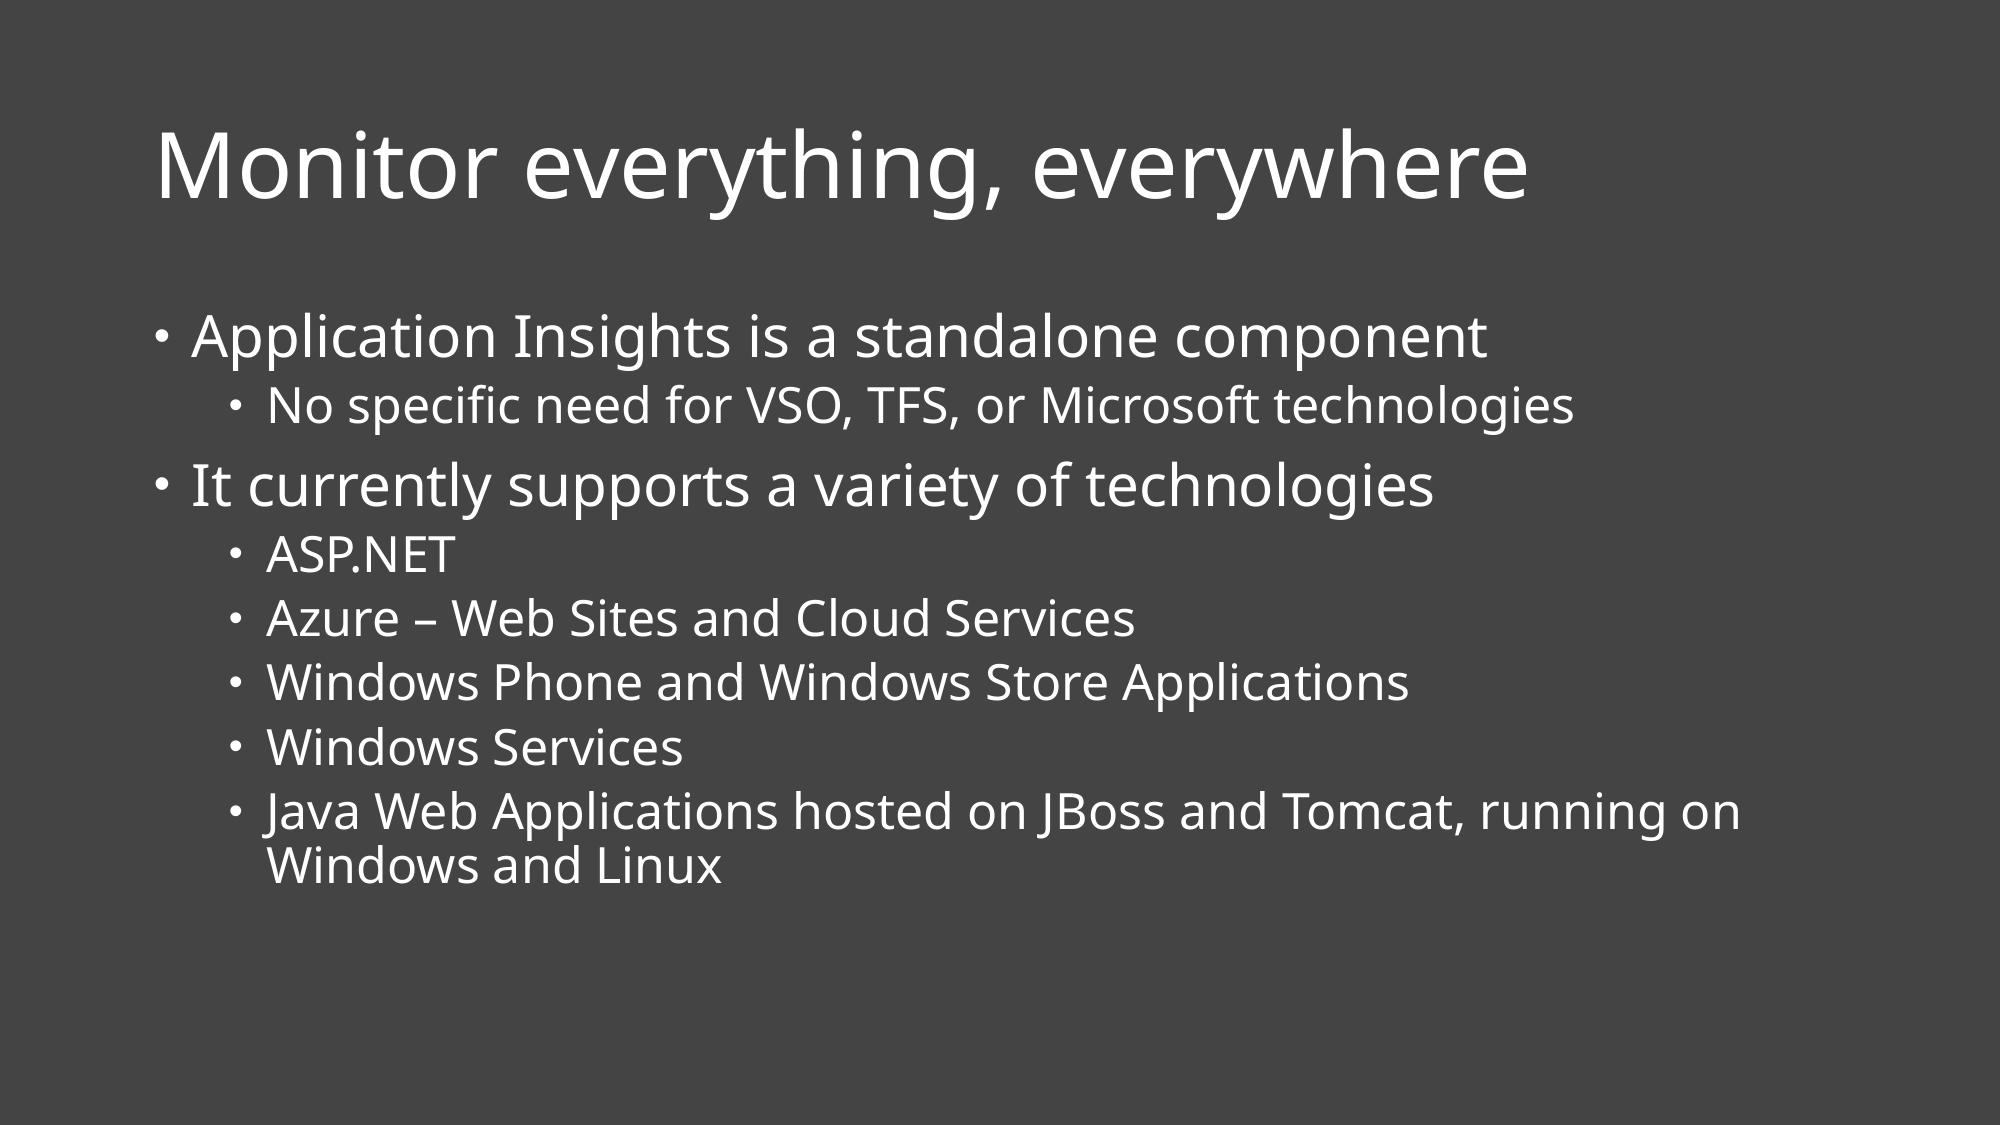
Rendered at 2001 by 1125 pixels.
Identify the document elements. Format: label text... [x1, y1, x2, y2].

list Application Insights is a standalone component No specific need for VSO, TFS, or Microsoft technologies It currently supports a variety of technologies ASP.NET Azure – Web Sites and Cloud Services Windows Phone and Windows Store Applications Windows Services Java Web Applications hosted on JBoss and Tomcat, running on Windows and Linux [138, 299, 1864, 1014]
title Monitor everything, everywhere [138, 60, 1864, 278]
